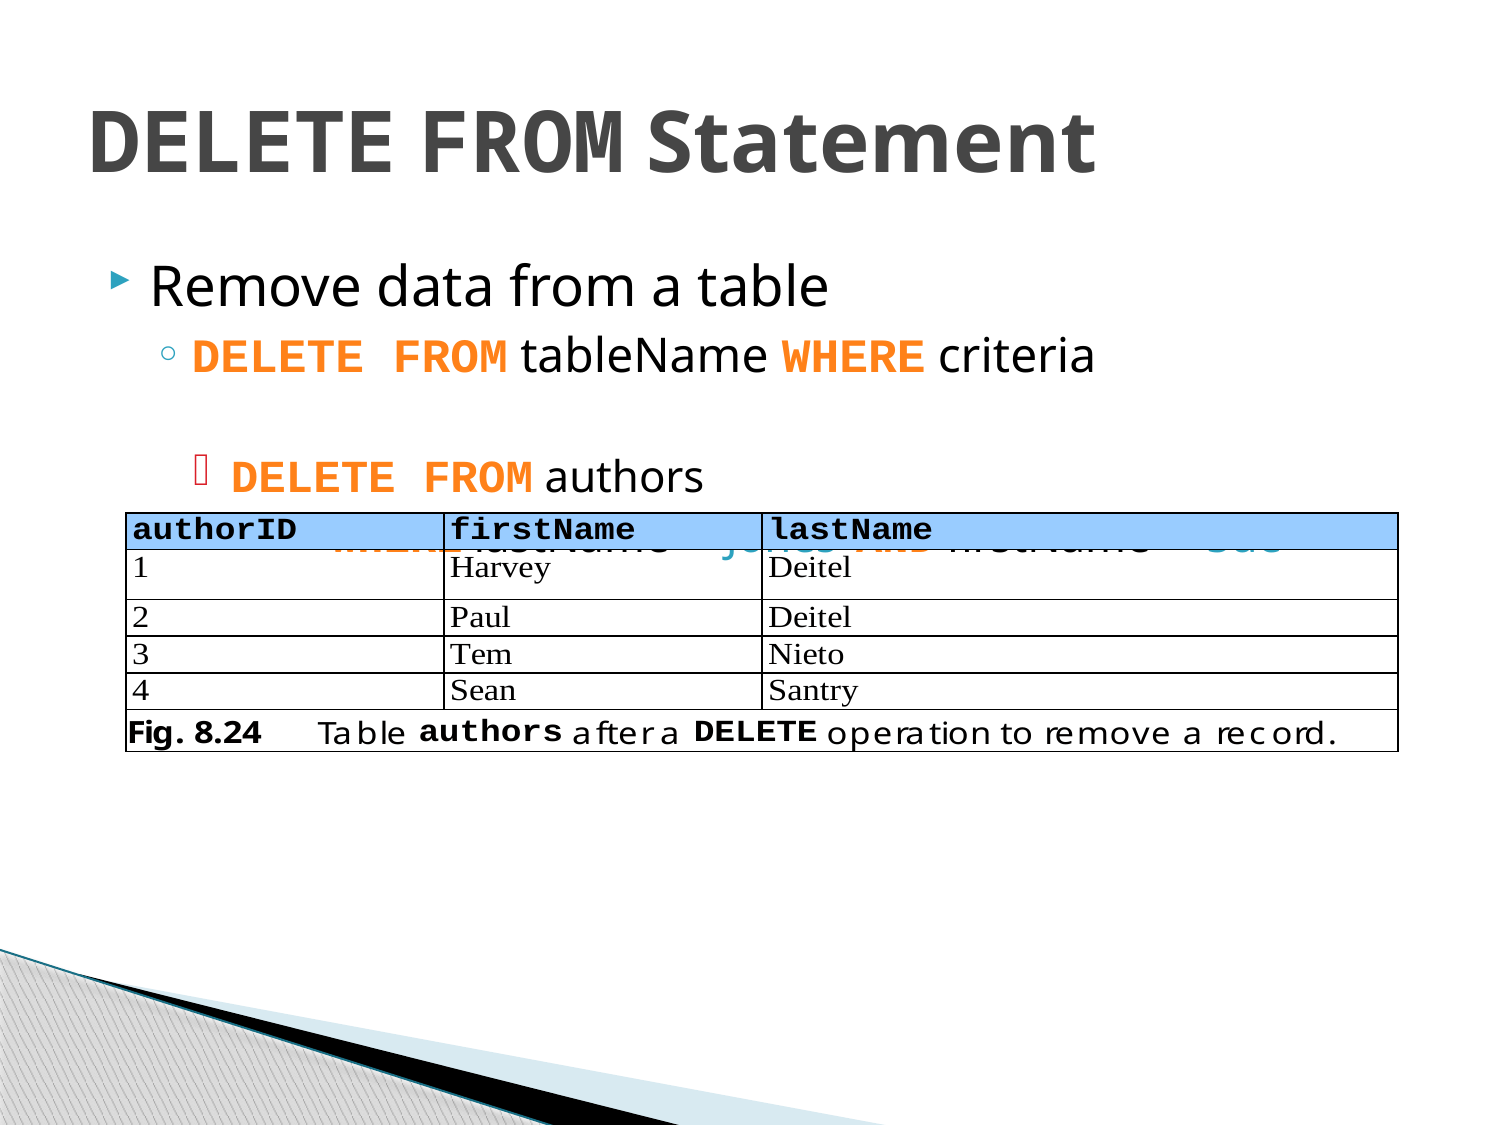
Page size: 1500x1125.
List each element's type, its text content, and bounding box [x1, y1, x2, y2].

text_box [124, 512, 1400, 1125]
list Remove data from a table DELETE FROM tableName WHERE criteria DELETE FROM authors WHERE lastName = ‘Jones’ AND firstName = ‘Sue’ [75, 243, 1425, 986]
title DELETE FROM Statement [75, 45, 1425, 233]
